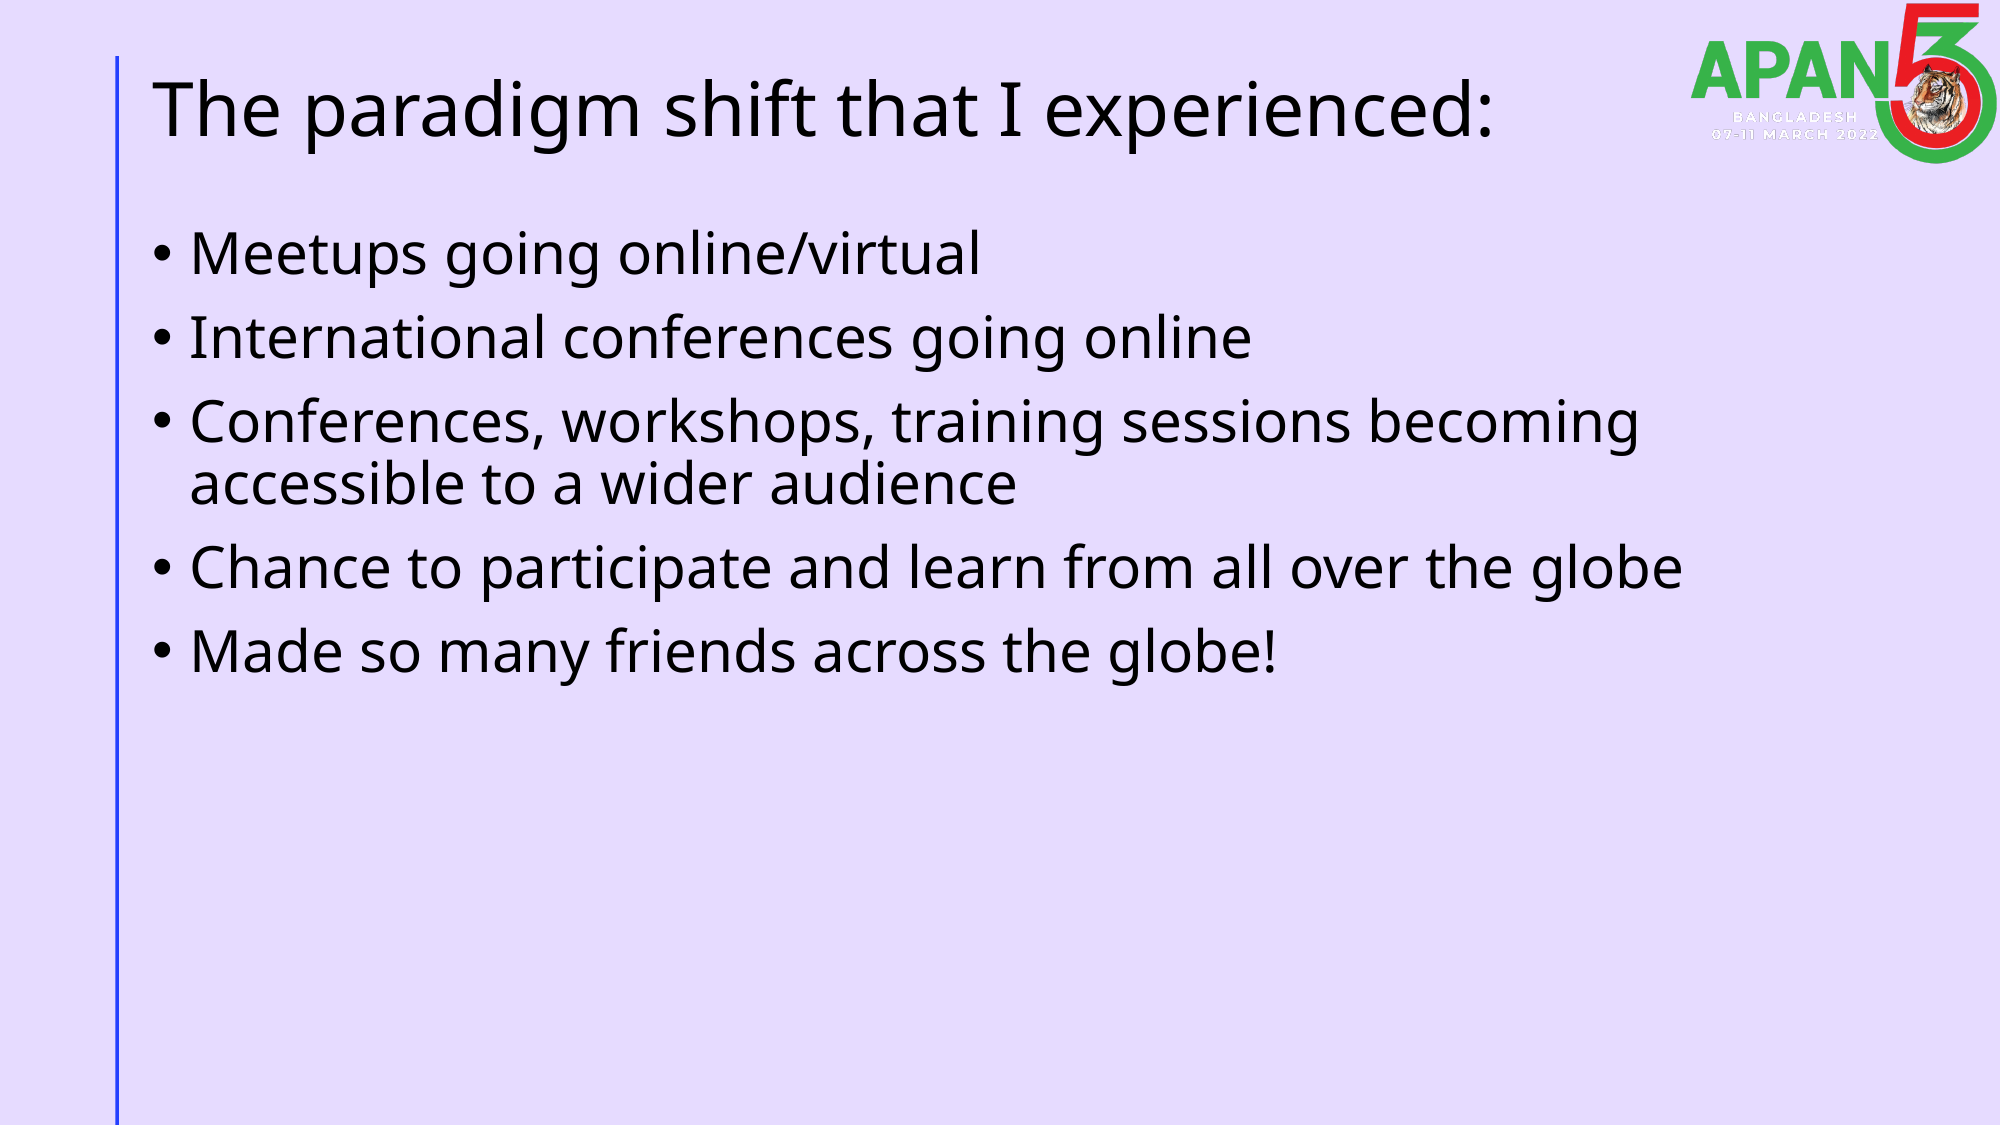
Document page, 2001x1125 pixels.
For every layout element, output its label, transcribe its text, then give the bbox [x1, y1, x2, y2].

list Meetups going online/virtual International conferences going online Conferences, workshops, training sessions becoming accessible to a wider audience Chance to participate and learn from all over the globe Made so many friends across the globe! [137, 216, 1863, 1014]
picture [1689, 1, 2000, 166]
title The paradigm shift that I experienced: [137, 62, 1689, 162]
